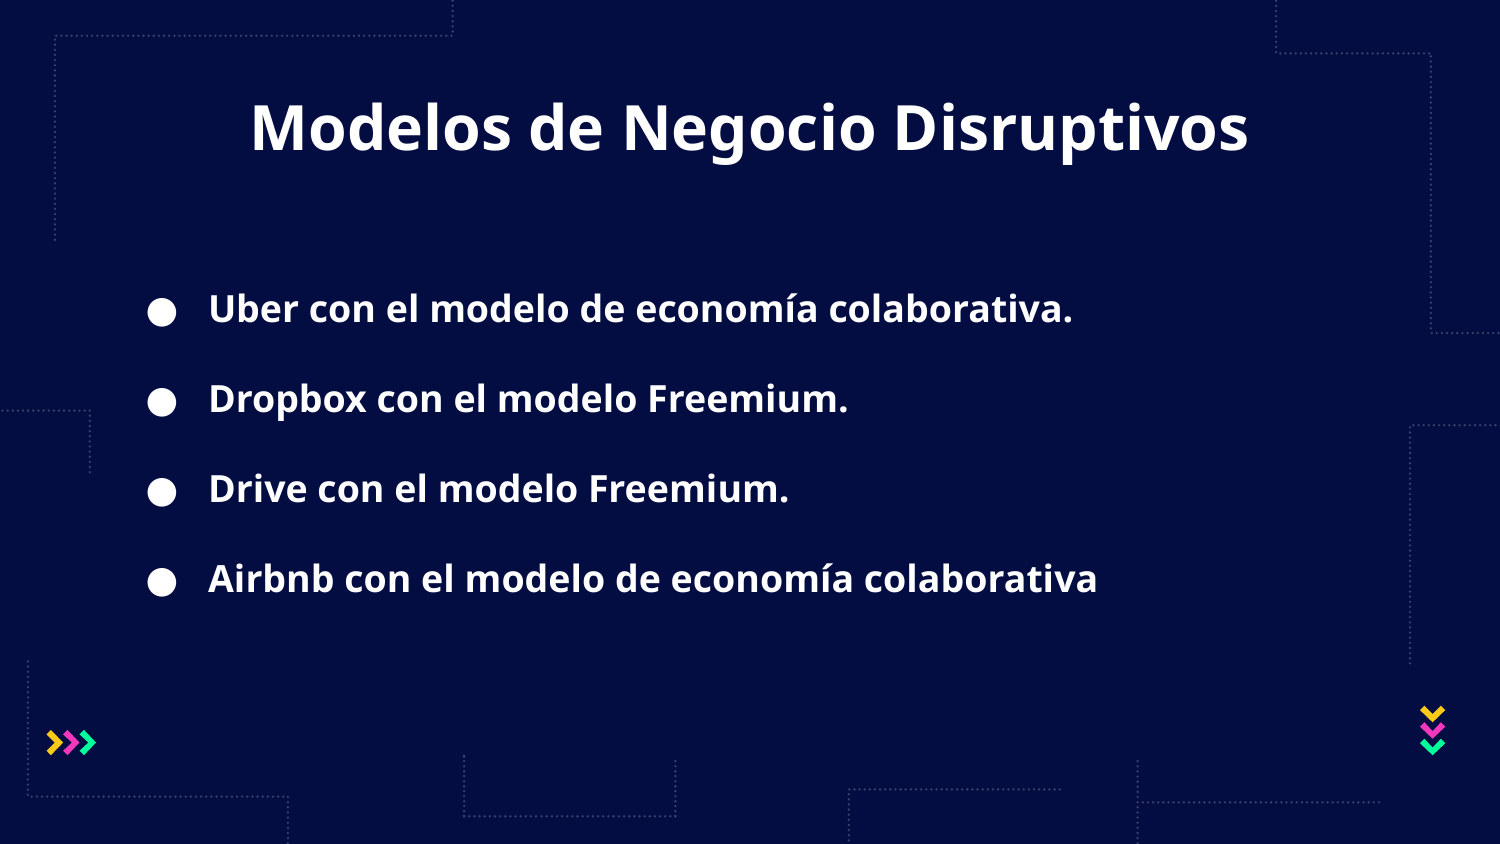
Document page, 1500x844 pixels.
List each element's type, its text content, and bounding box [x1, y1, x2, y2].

title Modelos de Negocio Disruptivos [118, 72, 1382, 167]
subtitle Uber con el modelo de economía colaborativa. Dropbox con el modelo Freemium. Drive con el modelo Freemium. Airbnb con el modelo de economía colaborativa [118, 270, 1349, 723]
